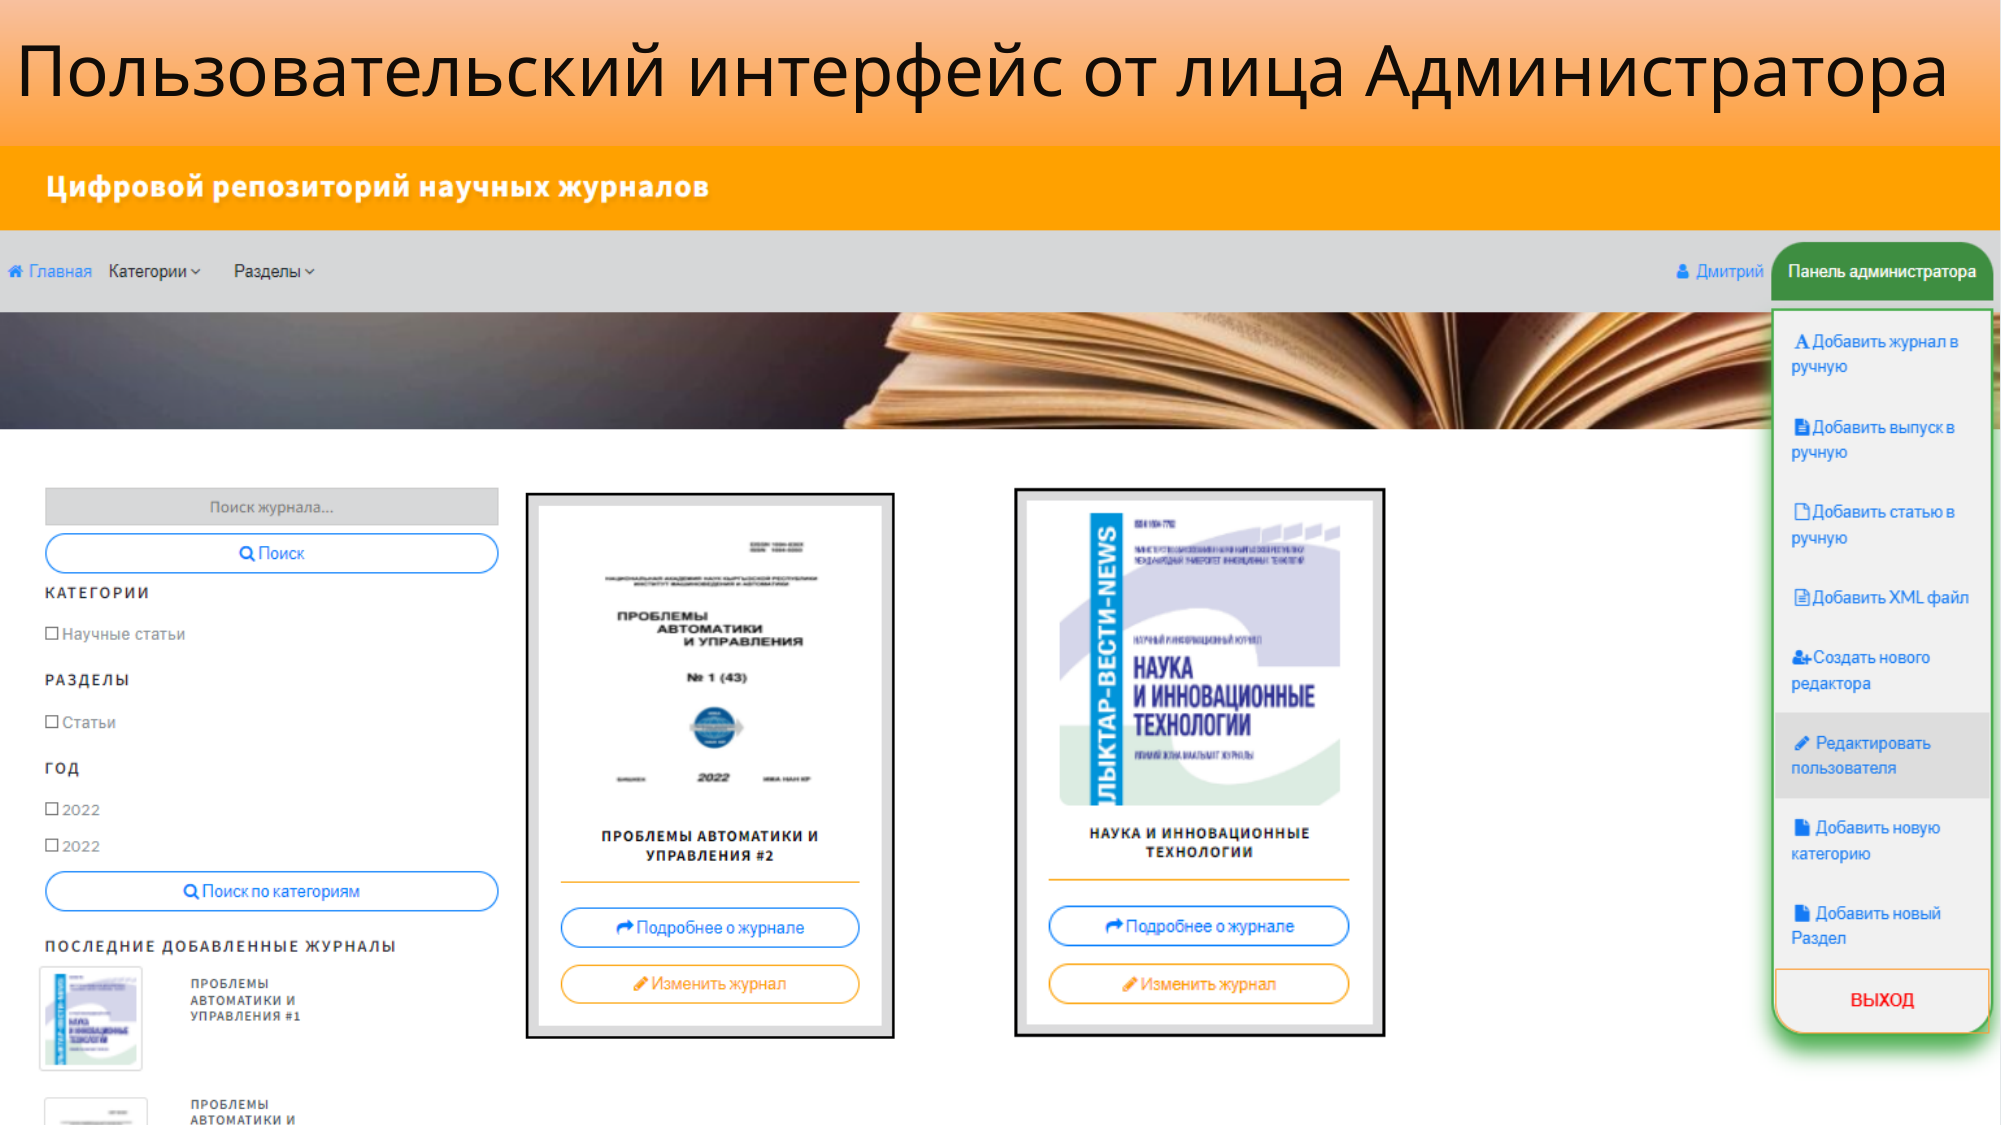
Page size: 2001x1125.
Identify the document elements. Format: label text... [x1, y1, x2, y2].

picture [0, 146, 2000, 1125]
text_box Пользовательский интерфейс от лица Администратора [0, 0, 2000, 143]
